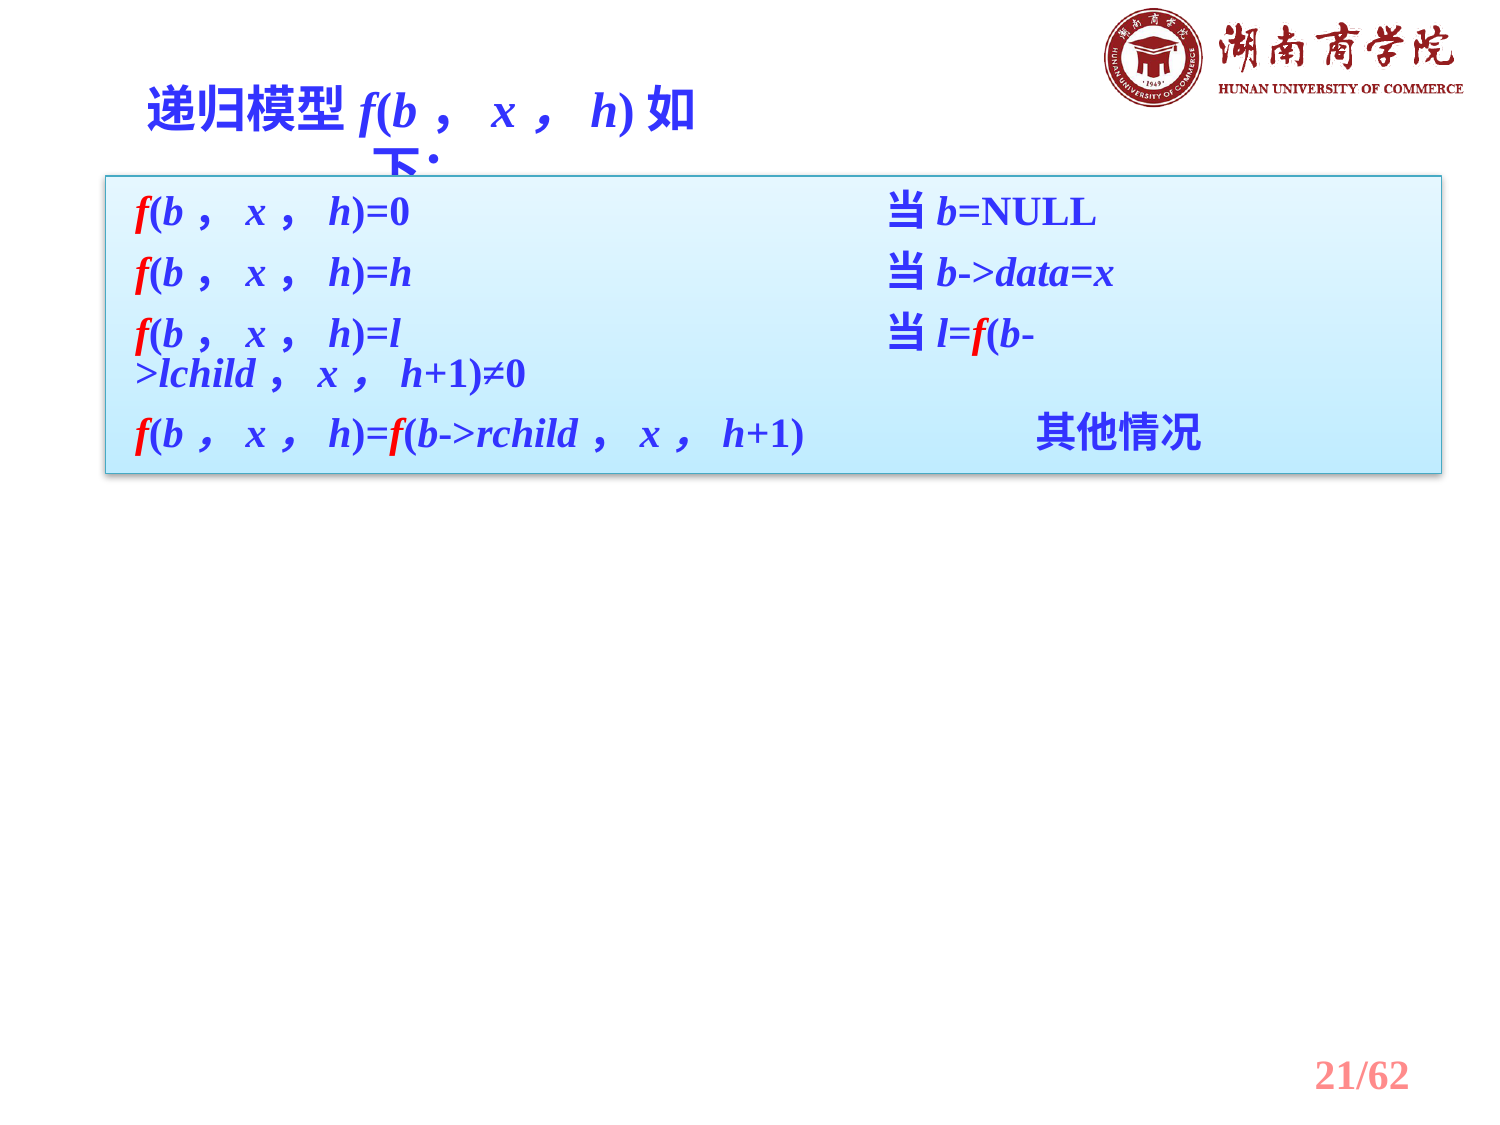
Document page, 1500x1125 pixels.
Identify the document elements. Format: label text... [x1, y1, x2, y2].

text_box 递归模型f(b，x，h)如下： [117, 70, 727, 173]
slide_number 21/62 [1074, 1042, 1425, 1103]
text_box f(b，x，h)=0 当b=NULL f(b，x，h)=h 当b->data=x f(b，x，h)=l 当l=f(b->lchild，x，h+1)≠0 f(b，x，h)=f(b->rchild，x，h+1) 其他情况 [105, 175, 1442, 474]
picture [1074, 0, 1489, 113]
